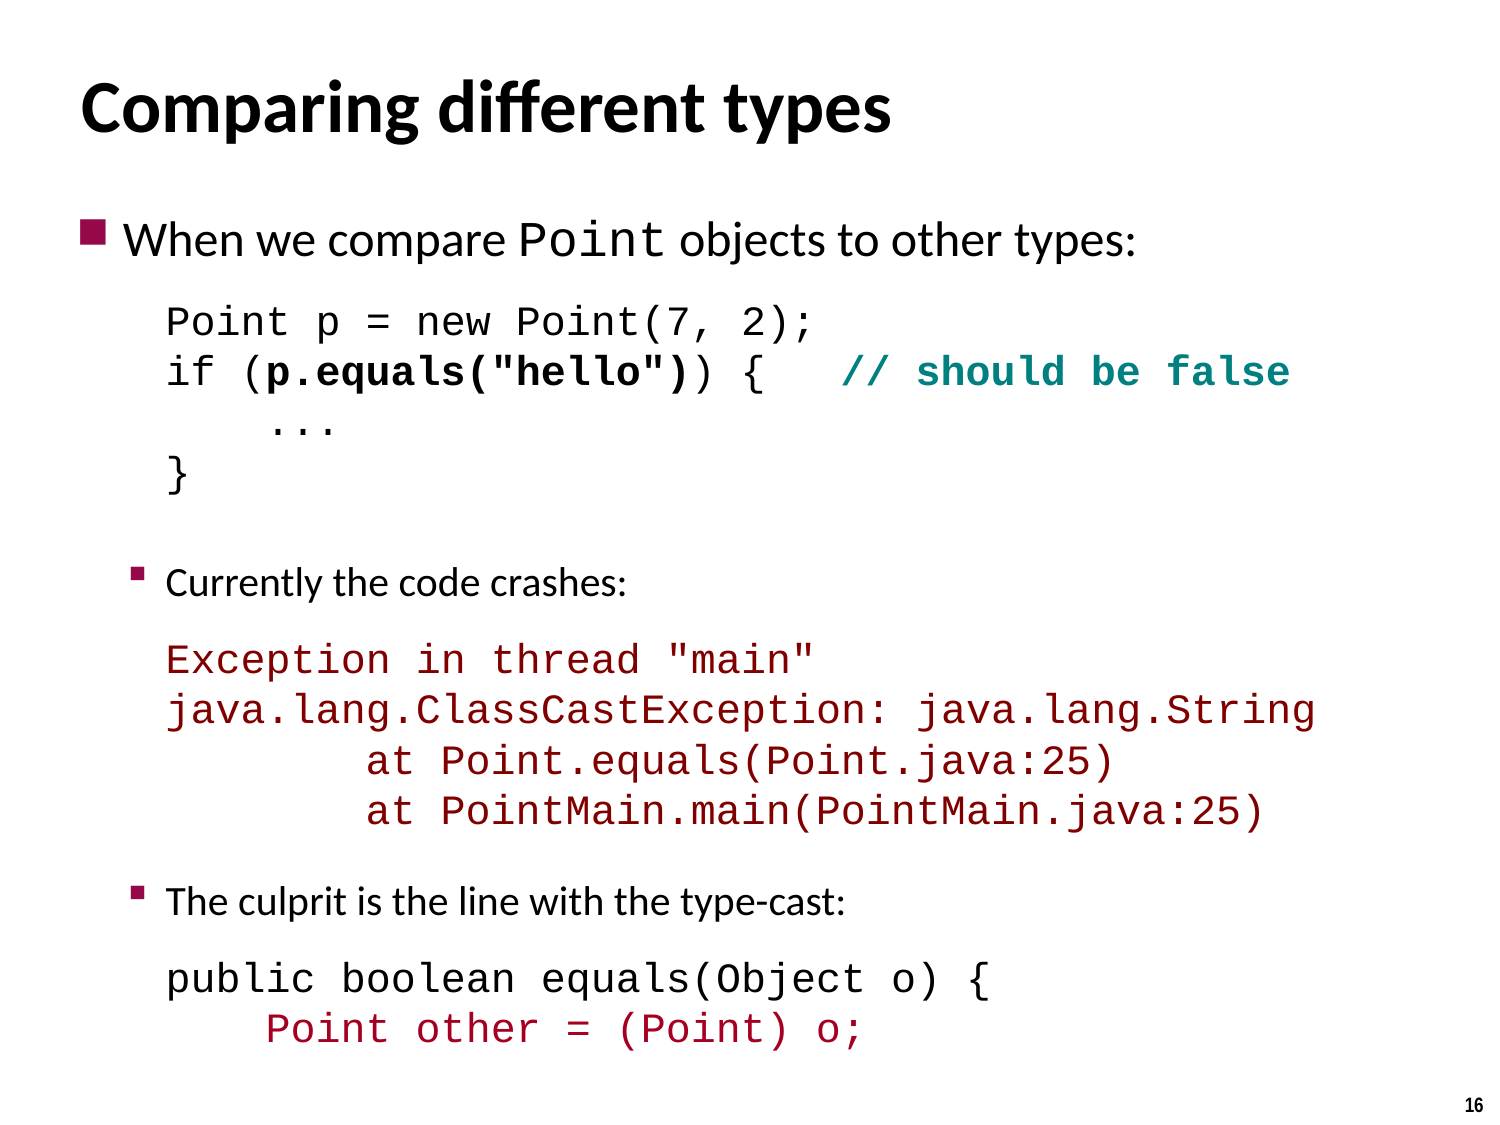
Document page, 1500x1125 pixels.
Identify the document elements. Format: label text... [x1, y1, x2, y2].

list When we compare Point objects to other types: Point p = new Point(7, 2); if (p.equals("hello")) { // should be false ... } Currently the code crashes: Exception in thread "main" java.lang.ClassCastException: java.lang.String at Point.equals(Point.java:25) at PointMain.main(PointMain.java:25) The culprit is the line with the type-cast: public boolean equals(Object o) { Point other = (Point) o; [74, 199, 1438, 1092]
title Comparing different types [74, 12, 1438, 192]
